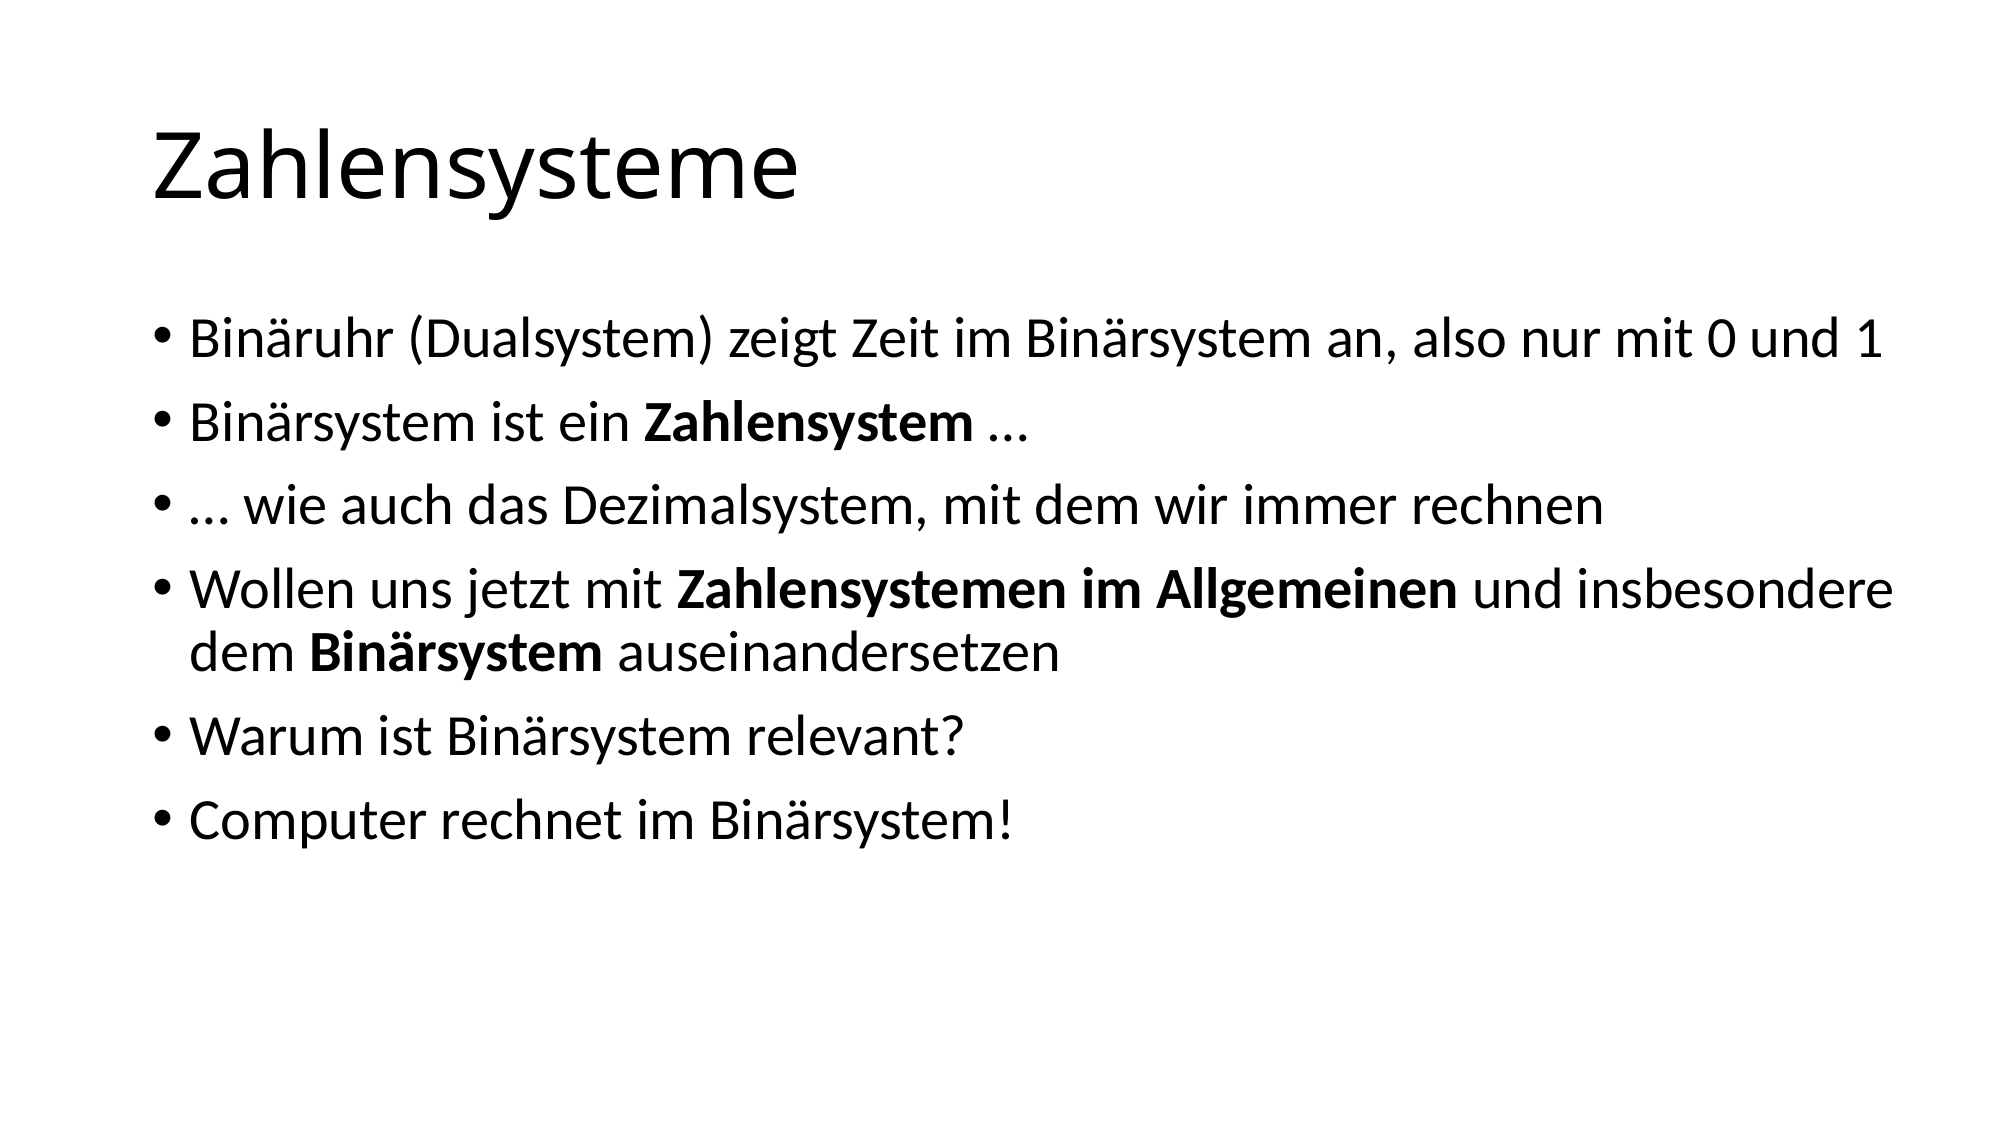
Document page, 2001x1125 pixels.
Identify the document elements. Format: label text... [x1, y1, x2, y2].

list Binäruhr (Dualsystem) zeigt Zeit im Binärsystem an, also nur mit 0 und 1 Binärsystem ist ein Zahlensystem … … wie auch das Dezimalsystem, mit dem wir immer rechnen Wollen uns jetzt mit Zahlensystemen im Allgemeinen und insbesondere dem Binärsystem auseinandersetzen Warum ist Binärsystem relevant? Computer rechnet im Binärsystem! [137, 299, 1916, 1014]
title Zahlensysteme [137, 59, 1863, 278]
